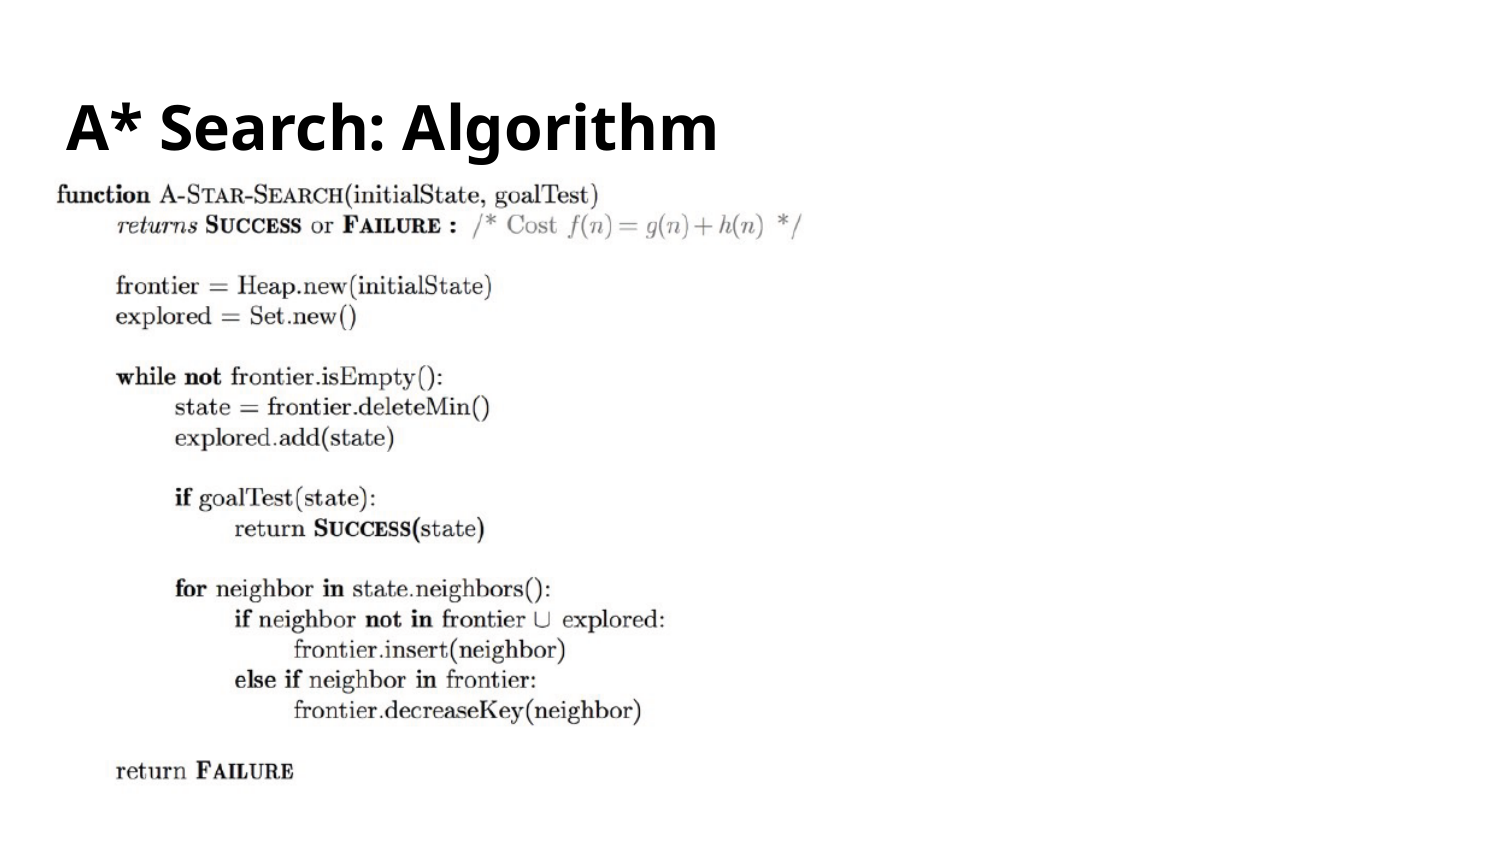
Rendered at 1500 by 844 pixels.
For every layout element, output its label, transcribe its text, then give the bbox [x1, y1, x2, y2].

title A* Search: Algorithm [51, 72, 1449, 176]
picture [50, 175, 816, 794]
